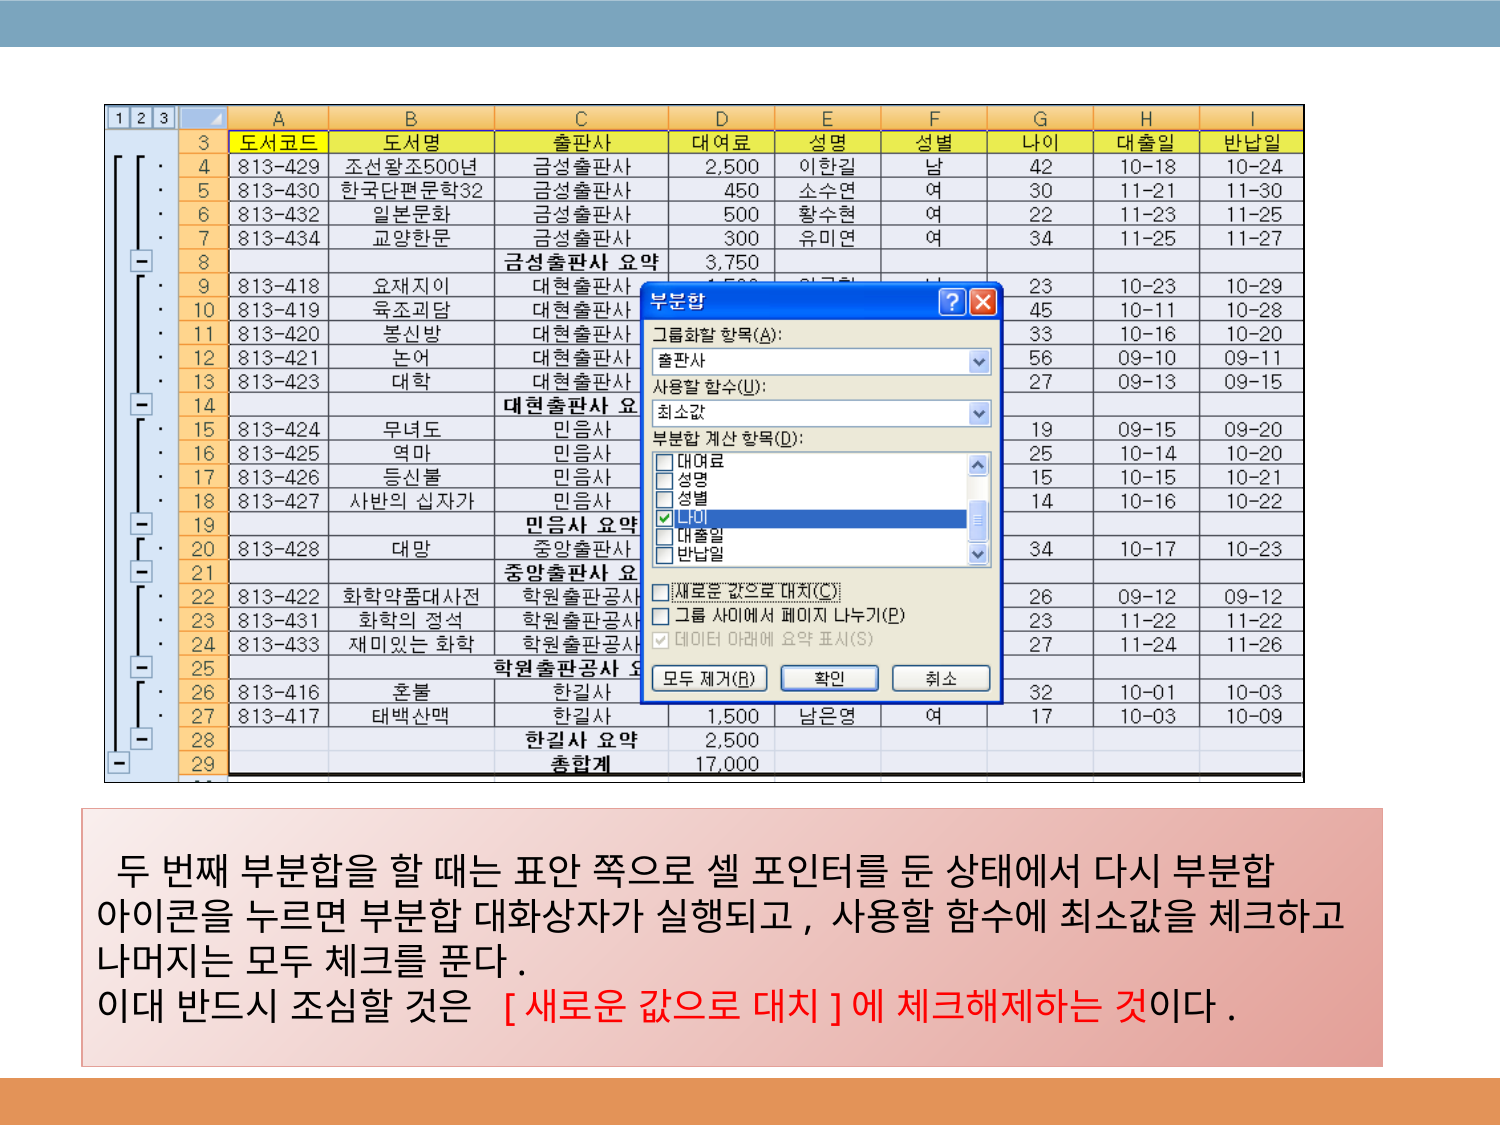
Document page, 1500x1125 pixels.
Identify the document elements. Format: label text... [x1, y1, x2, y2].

text_box 두 번째 부분합을 할 때는 표안 쪽으로 셀 포인터를 둔 상태에서 다시 부분합 아이콘을 누르면 부분합 대화상자가 실행되고, 사용할 함수에 최소값을 체크하고 나머지는 모두 체크를 푼다. 이대 반드시 조심할 것은 [새로운 값으로 대치]에 체크해제하는 것이다. [81, 808, 1383, 1067]
picture [105, 105, 1304, 782]
